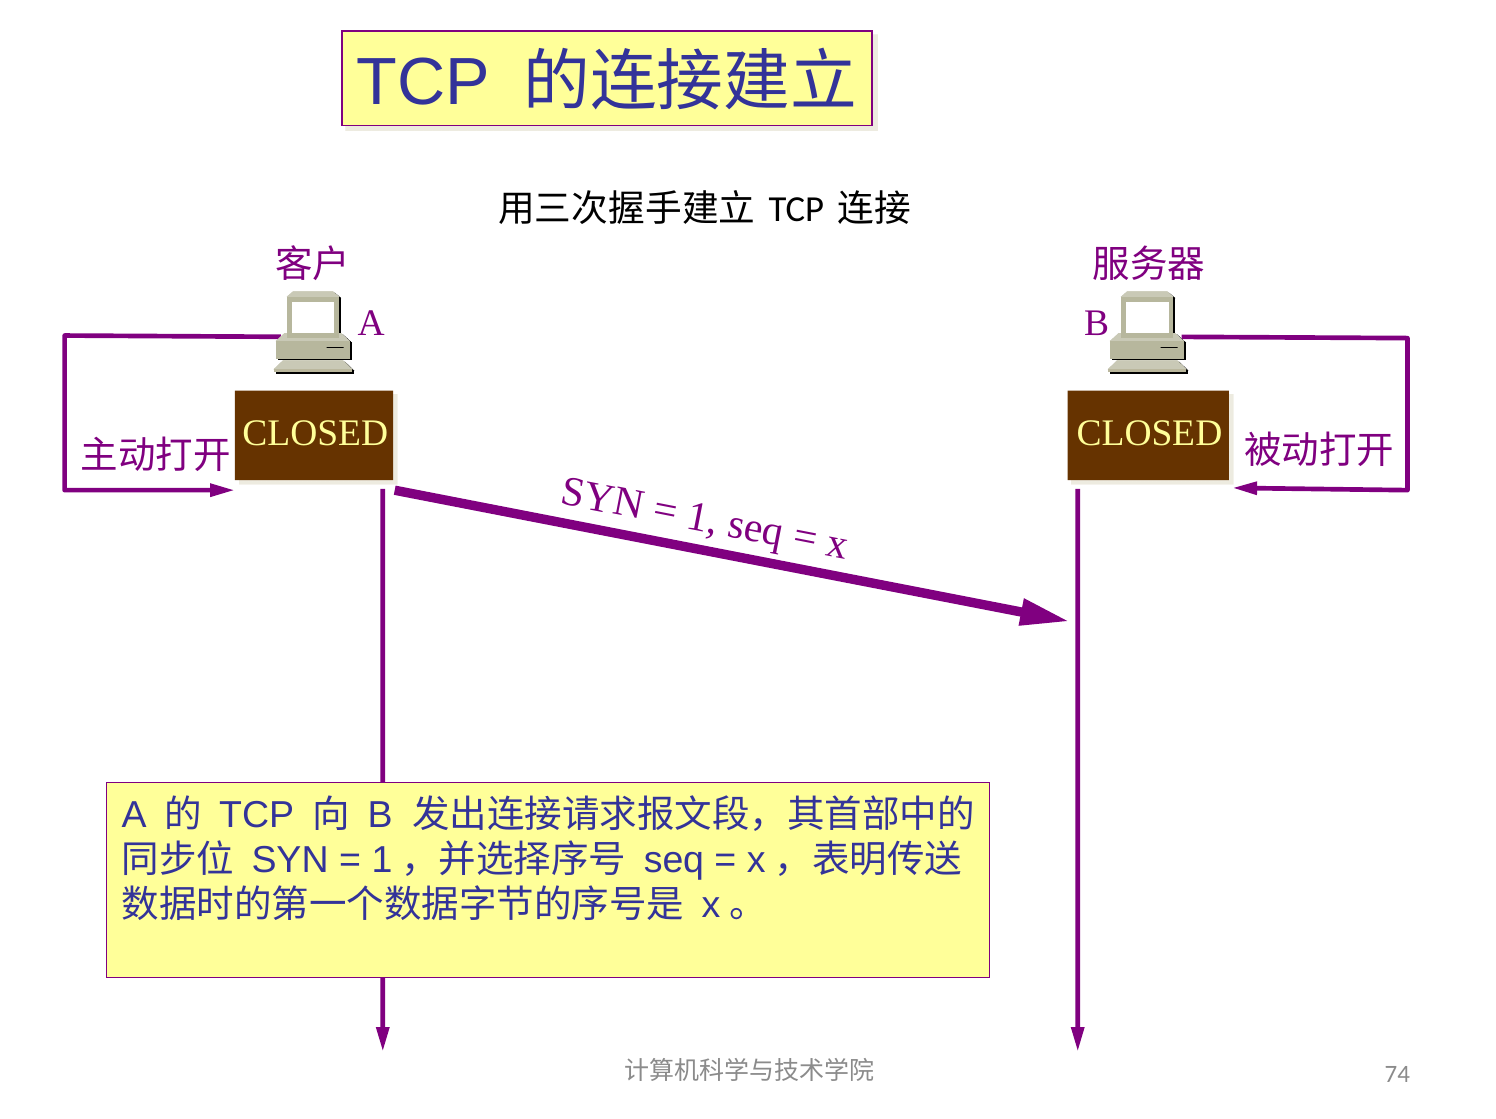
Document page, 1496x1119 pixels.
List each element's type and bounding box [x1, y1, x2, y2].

slide_number [1074, 1042, 1425, 1103]
picture [1107, 289, 1190, 375]
title [259, 112, 1161, 239]
text_box [64, 335, 404, 491]
text_box [260, 232, 400, 350]
picture [272, 289, 356, 375]
text_box [1069, 232, 1221, 350]
footer [512, 1051, 988, 1103]
text_box [106, 485, 1078, 1051]
text_box [1061, 336, 1411, 491]
text_box [341, 30, 873, 126]
